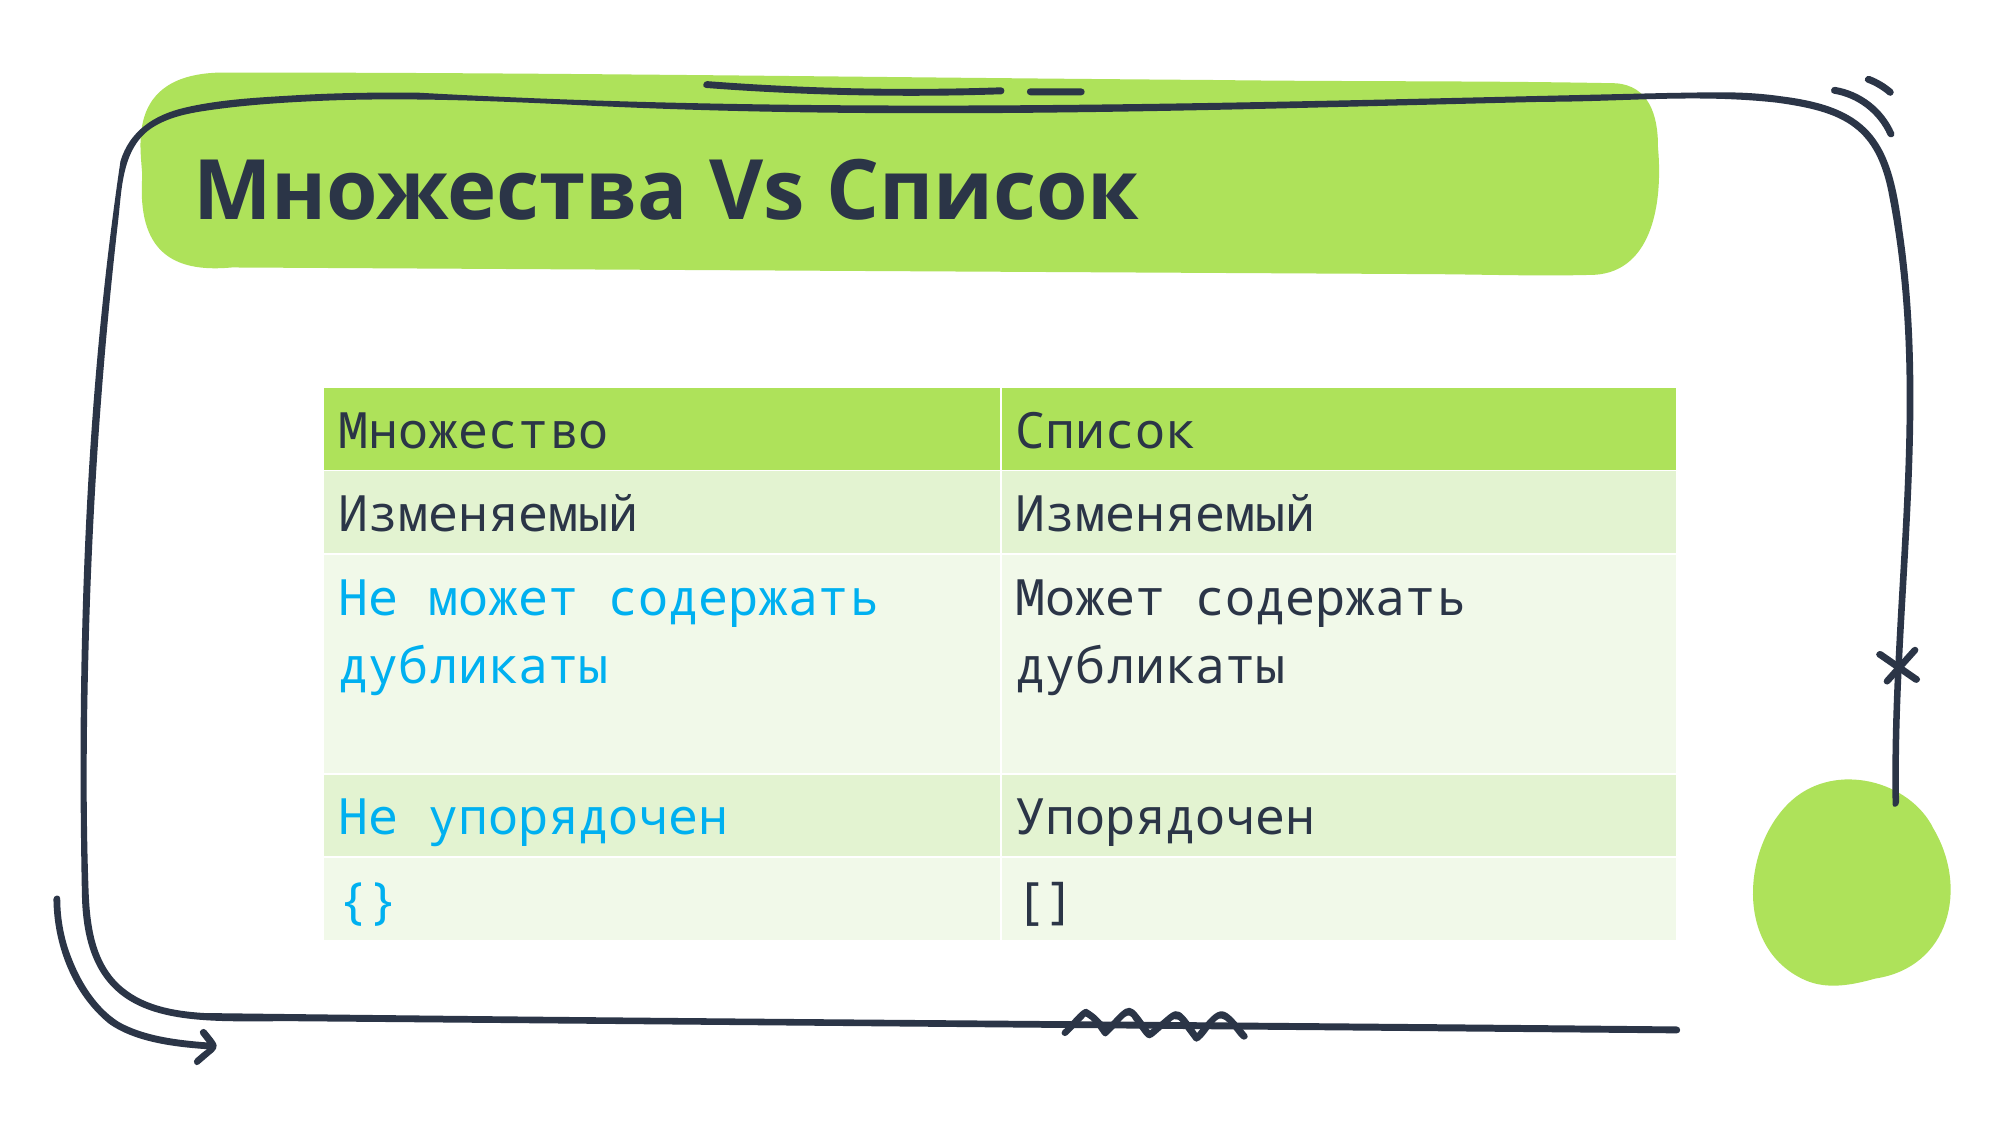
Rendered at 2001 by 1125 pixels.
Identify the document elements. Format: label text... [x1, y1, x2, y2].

table_cell [] [1002, 858, 1676, 940]
table_cell Не может содержать дубликаты [324, 555, 1000, 773]
table_cell Может содержать дубликаты [1002, 555, 1676, 773]
table_header Множество [324, 388, 1000, 470]
table_cell {} [324, 858, 1000, 940]
table_cell Изменяемый [324, 471, 1000, 553]
title Множества Vs Список [193, 149, 1599, 237]
table_cell Не упорядочен [324, 775, 1000, 856]
table_header Список [1002, 388, 1676, 470]
table_cell Упорядочен [1002, 775, 1676, 856]
table_cell Изменяемый [1002, 471, 1676, 553]
